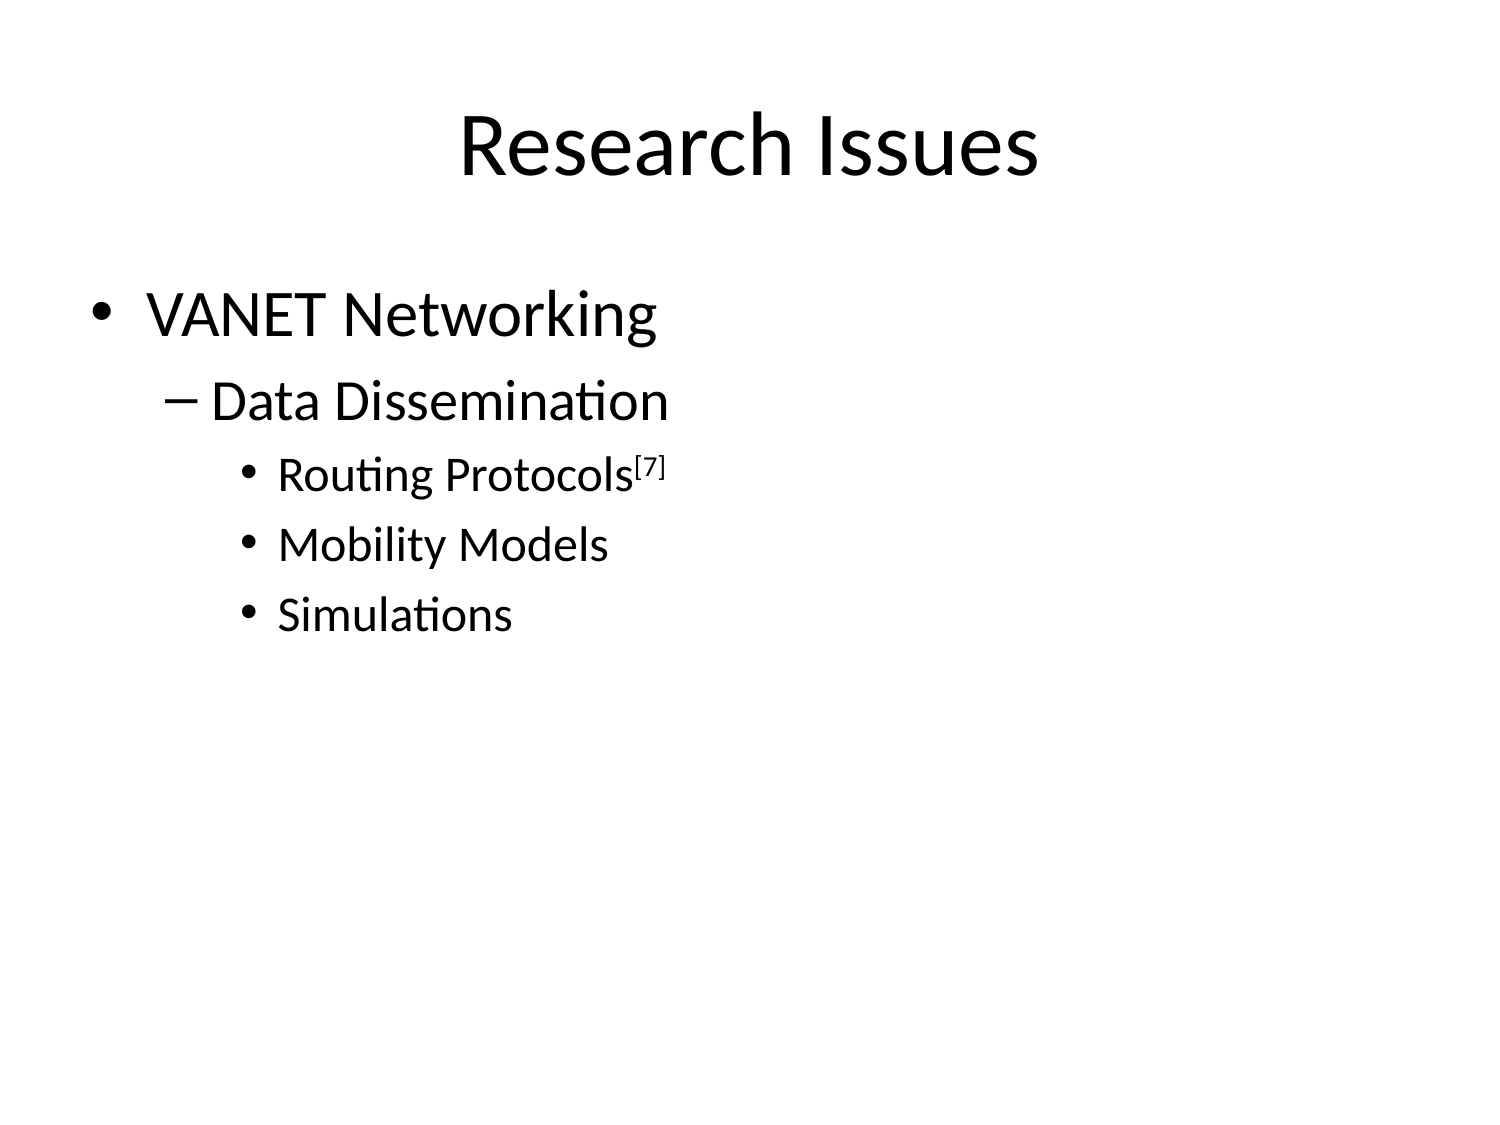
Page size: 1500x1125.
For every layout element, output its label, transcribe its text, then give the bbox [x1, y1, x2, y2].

list VANET Networking Data Dissemination Routing Protocols[7] Mobility Models Simulations [75, 262, 1425, 1005]
title Research Issues [75, 45, 1425, 233]
